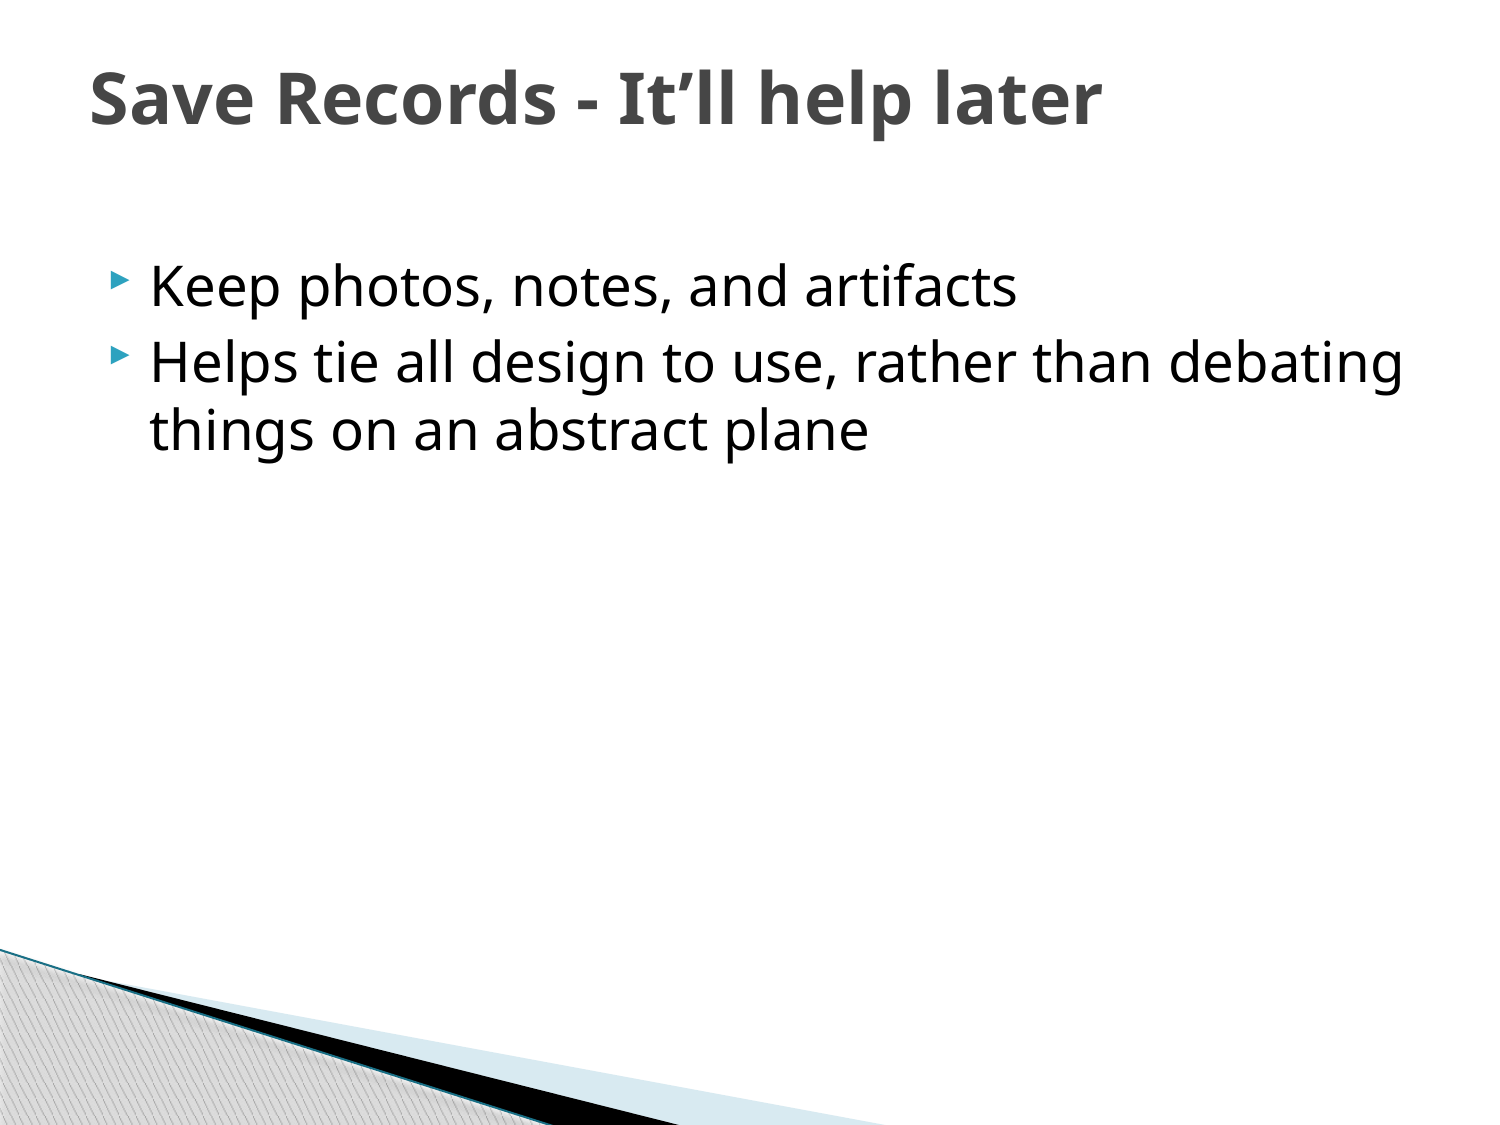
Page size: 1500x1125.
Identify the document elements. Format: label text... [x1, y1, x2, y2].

title Save Records - It’ll help later [75, 45, 1425, 233]
list Keep photos, notes, and artifacts Helps tie all design to use, rather than debating things on an abstract plane [75, 243, 1425, 986]
